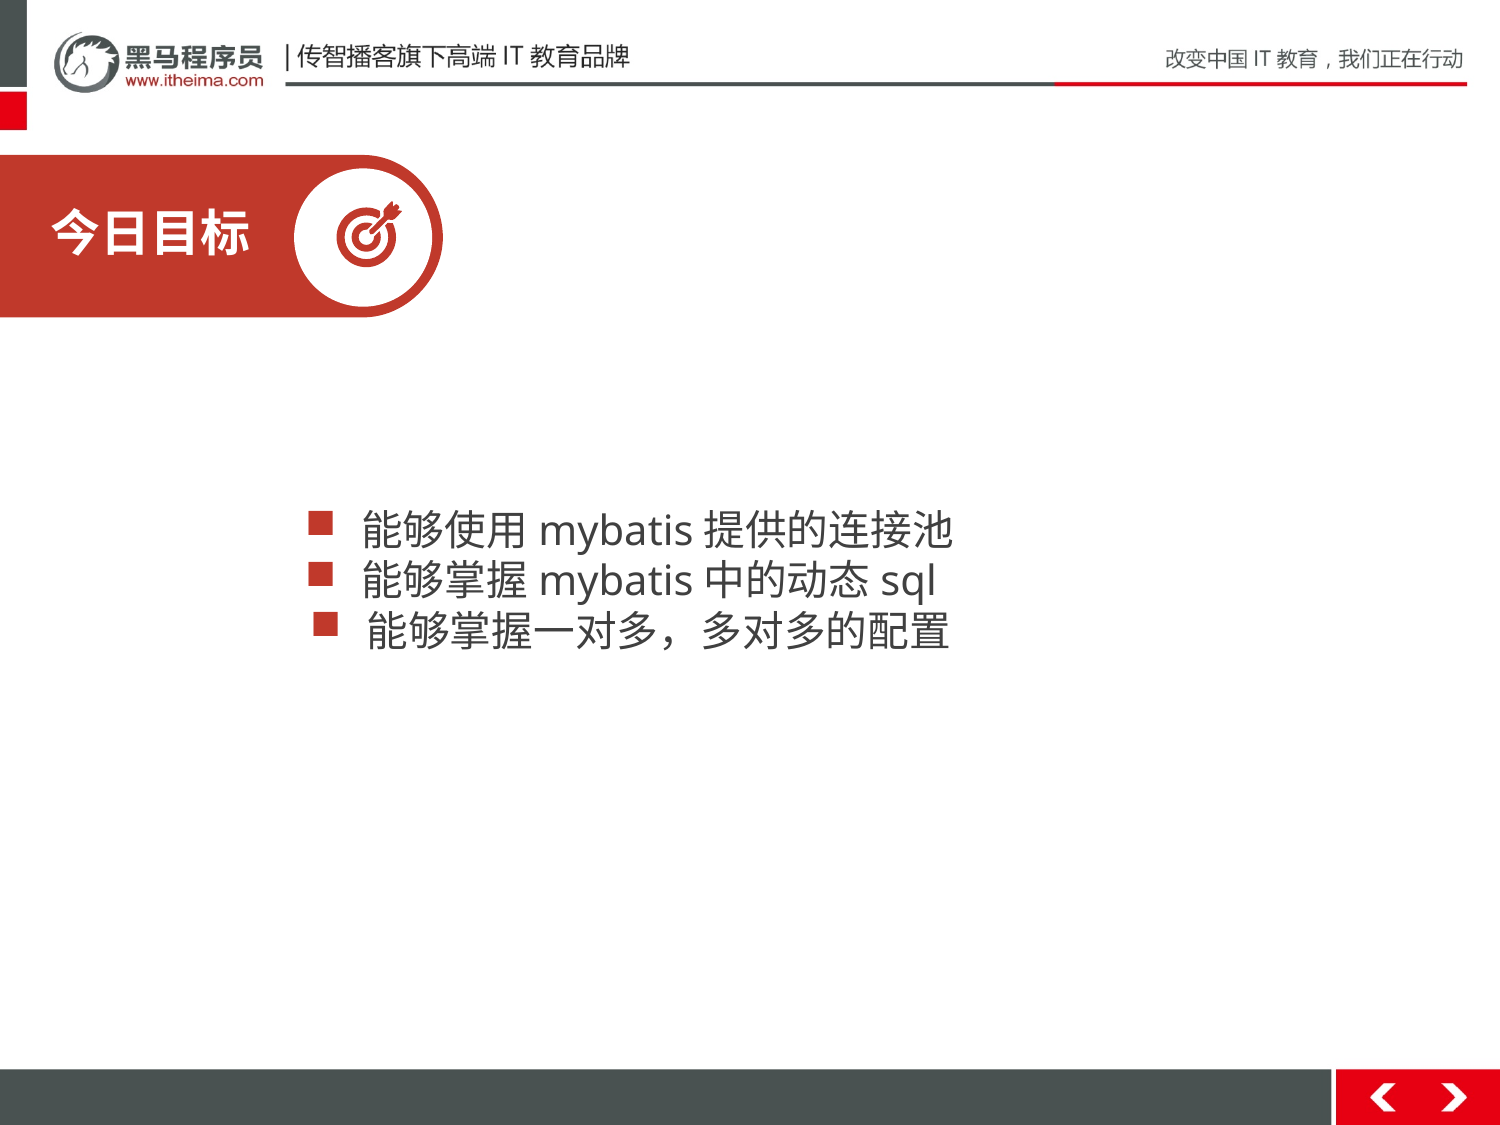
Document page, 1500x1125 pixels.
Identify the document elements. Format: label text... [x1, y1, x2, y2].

text_box 能够掌握一对多，多对多的配置 [301, 600, 960, 710]
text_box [0, 154, 444, 318]
picture [0, 0, 1500, 1125]
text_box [336, 201, 403, 268]
text_box 能够使用mybatis提供的连接池 能够掌握mybatis中的动态sql [296, 499, 1117, 659]
